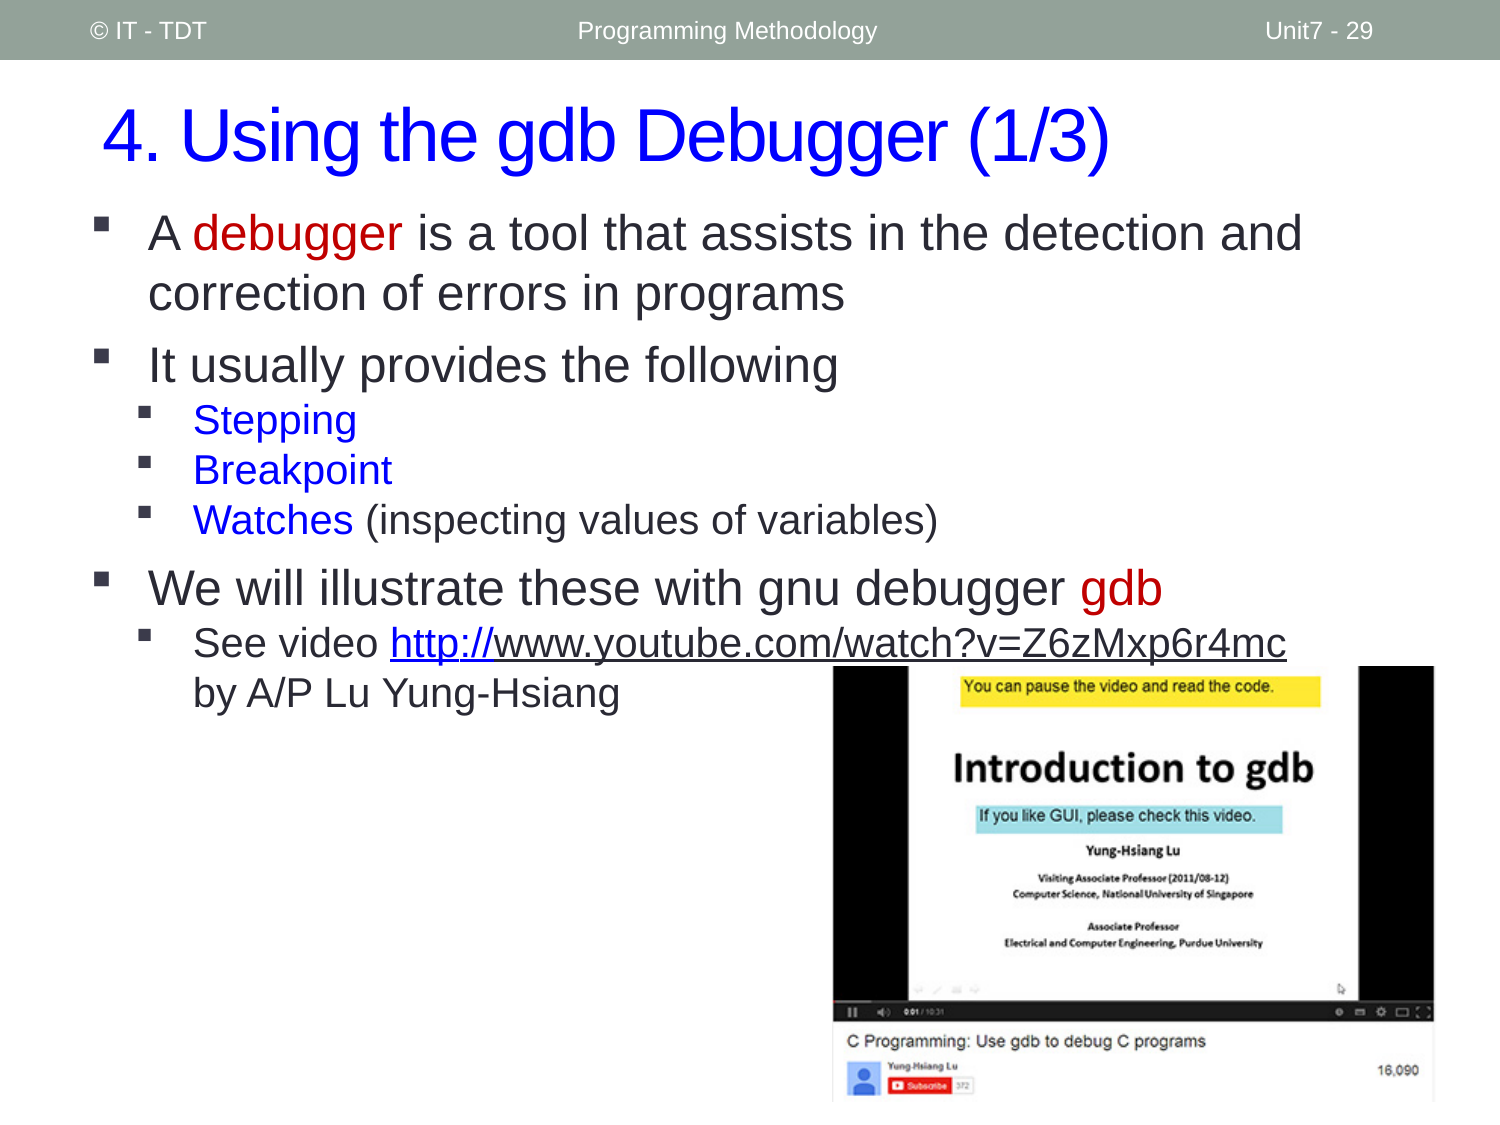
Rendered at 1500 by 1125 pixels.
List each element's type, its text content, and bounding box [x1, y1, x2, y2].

title 4. Using the gdb Debugger (1/3) [87, 62, 1463, 200]
slide_number Unit7 - 29 [1250, 3, 1425, 57]
footer Programming Methodology [562, 3, 1238, 57]
slide_number © IT - TDT [75, 3, 550, 57]
picture [831, 666, 1438, 1102]
list A debugger is a tool that assists in the detection and correction of errors in programs It usually provides the following Stepping Breakpoint Watches (inspecting values of variables) We will illustrate these with gnu debugger gdb See video http://www.youtube.com/watch?v=Z6zMxp6r4mc by A/P Lu Yung-Hsiang [75, 192, 1328, 741]
